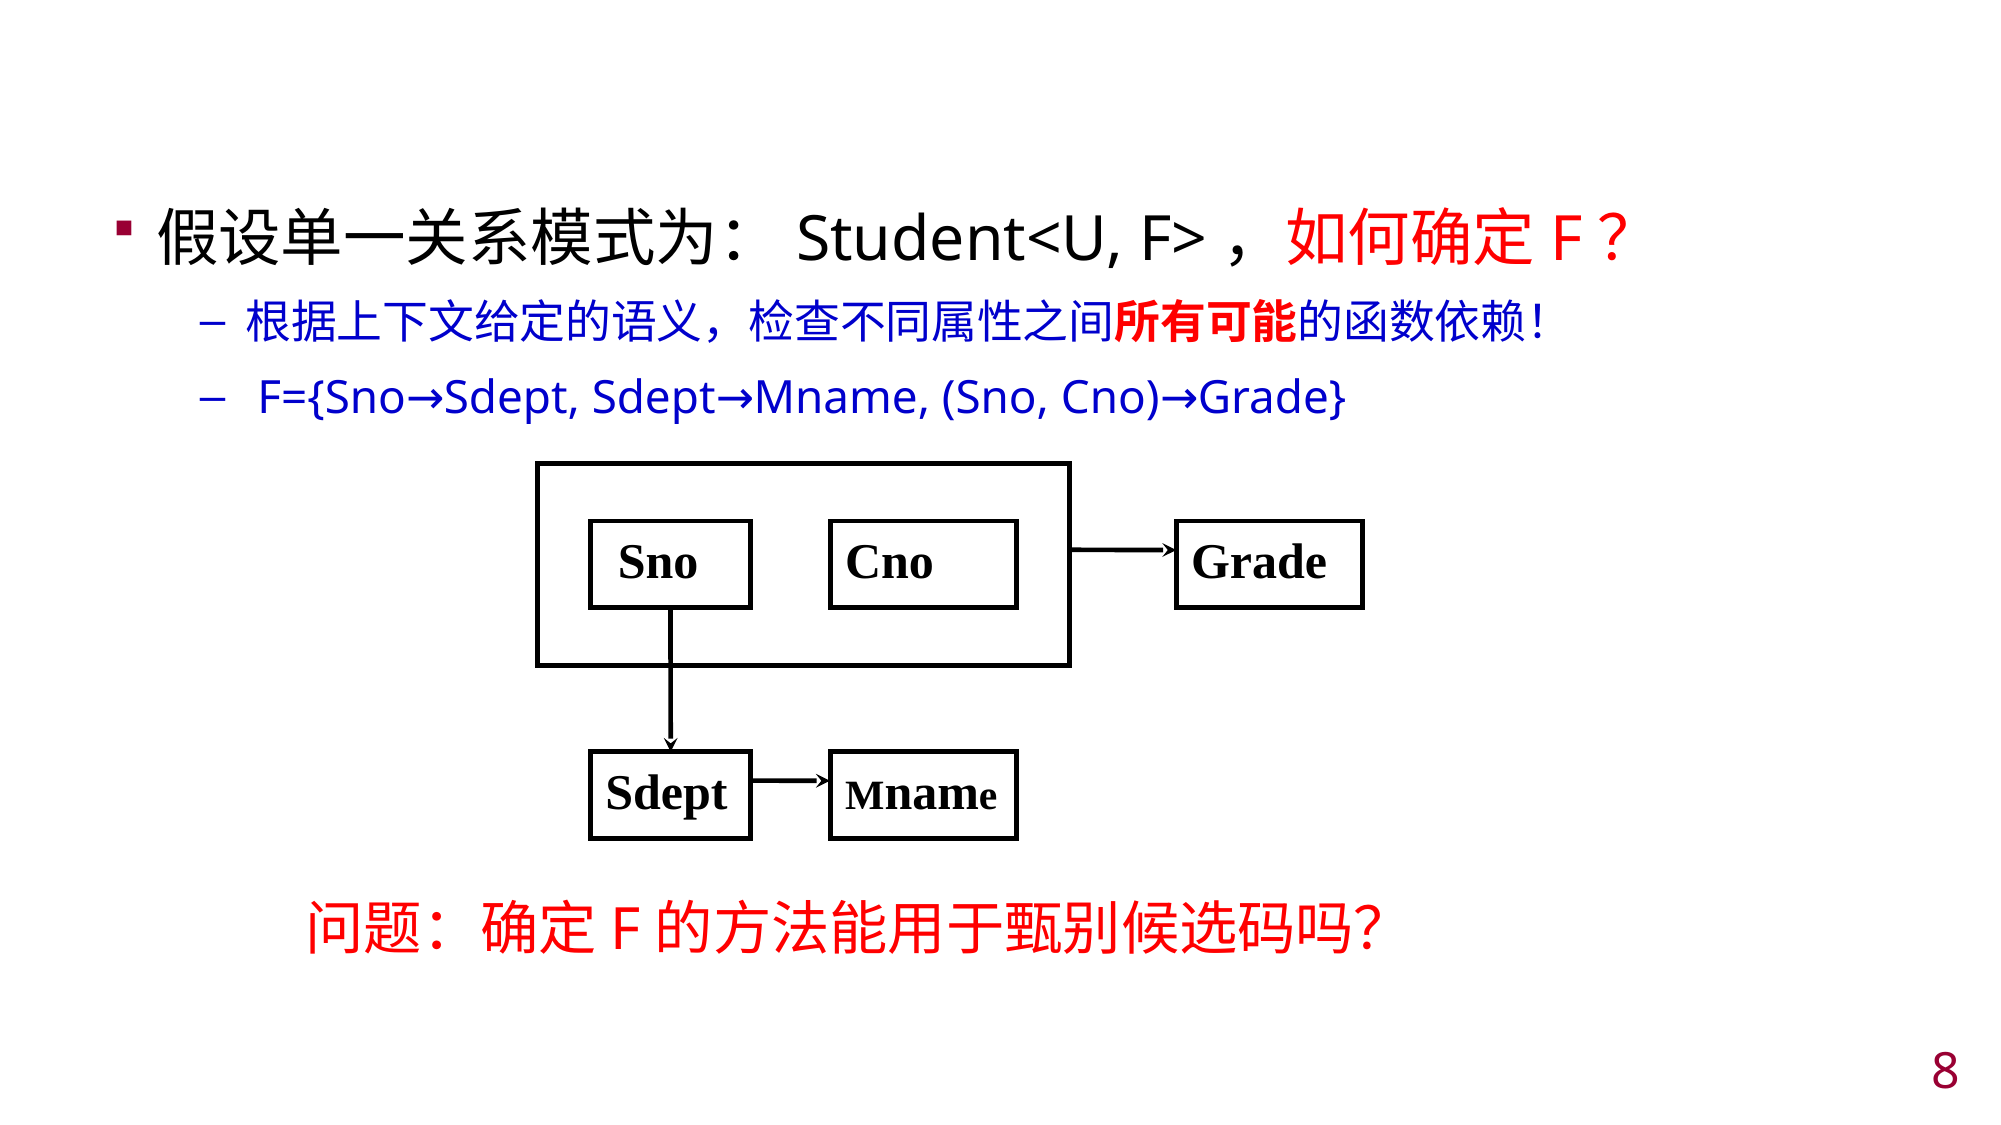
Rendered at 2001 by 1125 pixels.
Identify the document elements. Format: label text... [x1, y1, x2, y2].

slide_number 7 [1550, 1048, 1975, 1096]
text_box 问题：确定F的方法能用于甄别候选码吗？ [262, 883, 1397, 969]
list 假设单一关系模式为：Student<U, F>，如何确定F？ 根据上下文给定的语义，检查不同属性之间所有可能的函数依赖！ F={Sno→Sdept, Sdept→Mname, (Sno, Cno)→Grade} [97, 174, 1904, 1073]
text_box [537, 463, 1363, 839]
